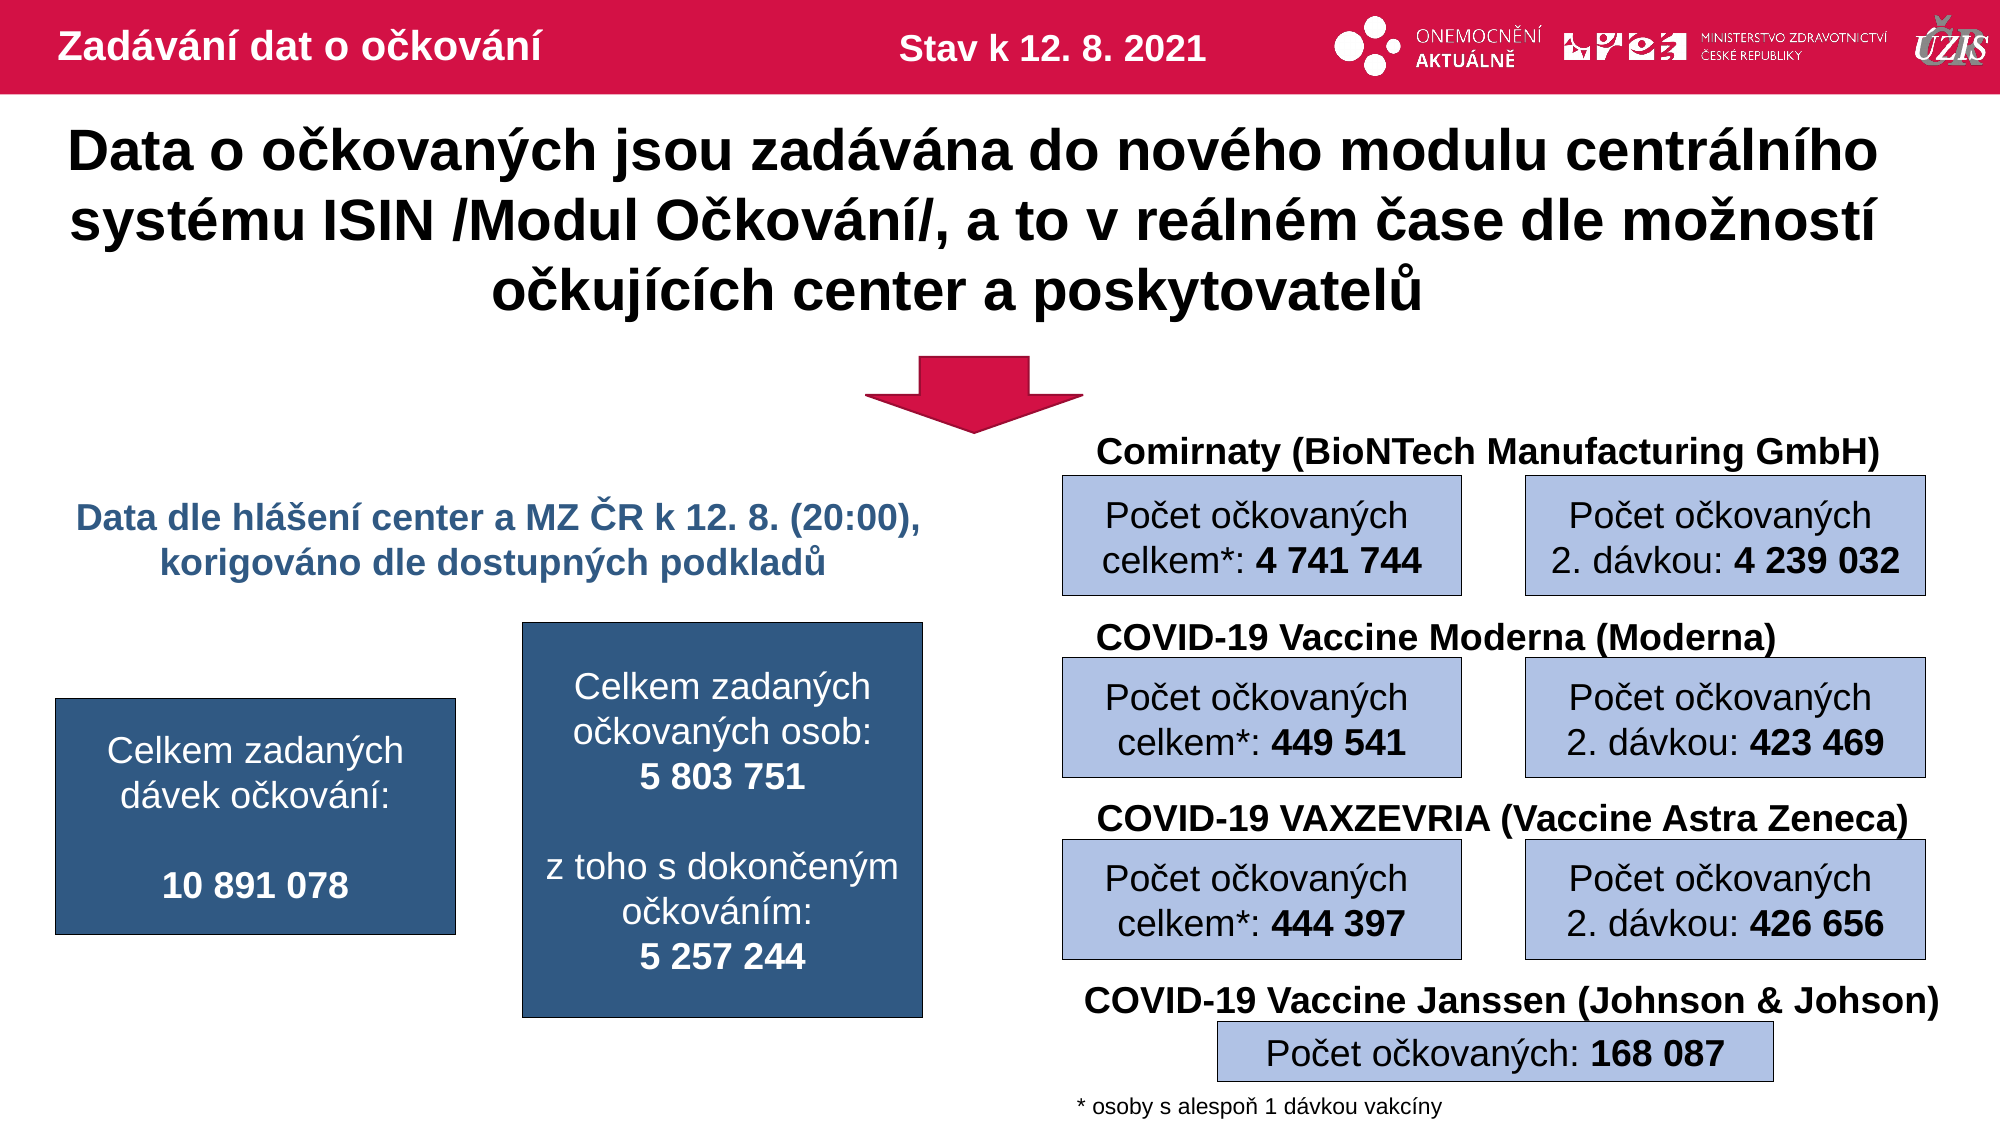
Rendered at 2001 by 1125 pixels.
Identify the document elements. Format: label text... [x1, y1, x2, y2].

picture [1563, 31, 1888, 60]
text_box Stav k 12. 8. 2021 [884, 16, 1329, 77]
text_box Počet očkovaných celkem*: 4 741 744 [1062, 475, 1462, 596]
text_box COVID-19 VAXZEVRIA (Vaccine Astra Zeneca) [1081, 786, 1925, 847]
text_box Počet očkovaných: 168 087 [1217, 1021, 1774, 1082]
picture [1334, 16, 1542, 76]
text_box Celkem zadaných očkovaných osob: 5 803 751 z toho s dokončeným očkováním: 5 257 244 [522, 622, 923, 1018]
text_box Počet očkovaných 2. dávkou: 426 656 [1525, 839, 1926, 960]
text_box Počet očkovaných 2. dávkou: 423 469 [1525, 657, 1926, 778]
text_box COVID-19 Vaccine Janssen (Johnson & Johson) [1069, 968, 1956, 1029]
text_box Celkem zadaných dávek očkování: 10 891 078 [55, 698, 456, 935]
text_box Comirnaty (BioNTech Manufacturing GmbH) [1081, 420, 1896, 480]
text_box Data dle hlášení center a MZ ČR k 12. 8. (20:00), korigováno dle dostupných podkladů [59, 485, 938, 591]
text_box [864, 355, 1084, 435]
text_box Počet očkovaných celkem*: 444 397 [1062, 839, 1462, 960]
text_box COVID-19 Vaccine Moderna (Moderna) [1081, 605, 1792, 666]
text_box Počet očkovaných 2. dávkou: 4 239 032 [1525, 475, 1926, 596]
text_box Počet očkovaných celkem*: 449 541 [1062, 657, 1462, 778]
title Zadávání dat o očkování [42, 0, 1262, 95]
text_box Data o očkovaných jsou zadávána do nového modulu centrálního systému ISIN /Modul Očkování/, a to v reálném čase dle možností očkujících center a poskytovatelů [10, 104, 1938, 330]
text_box * osoby s alespoň 1 dávkou vakcíny [1062, 1084, 1538, 1125]
picture [1915, 15, 1989, 66]
